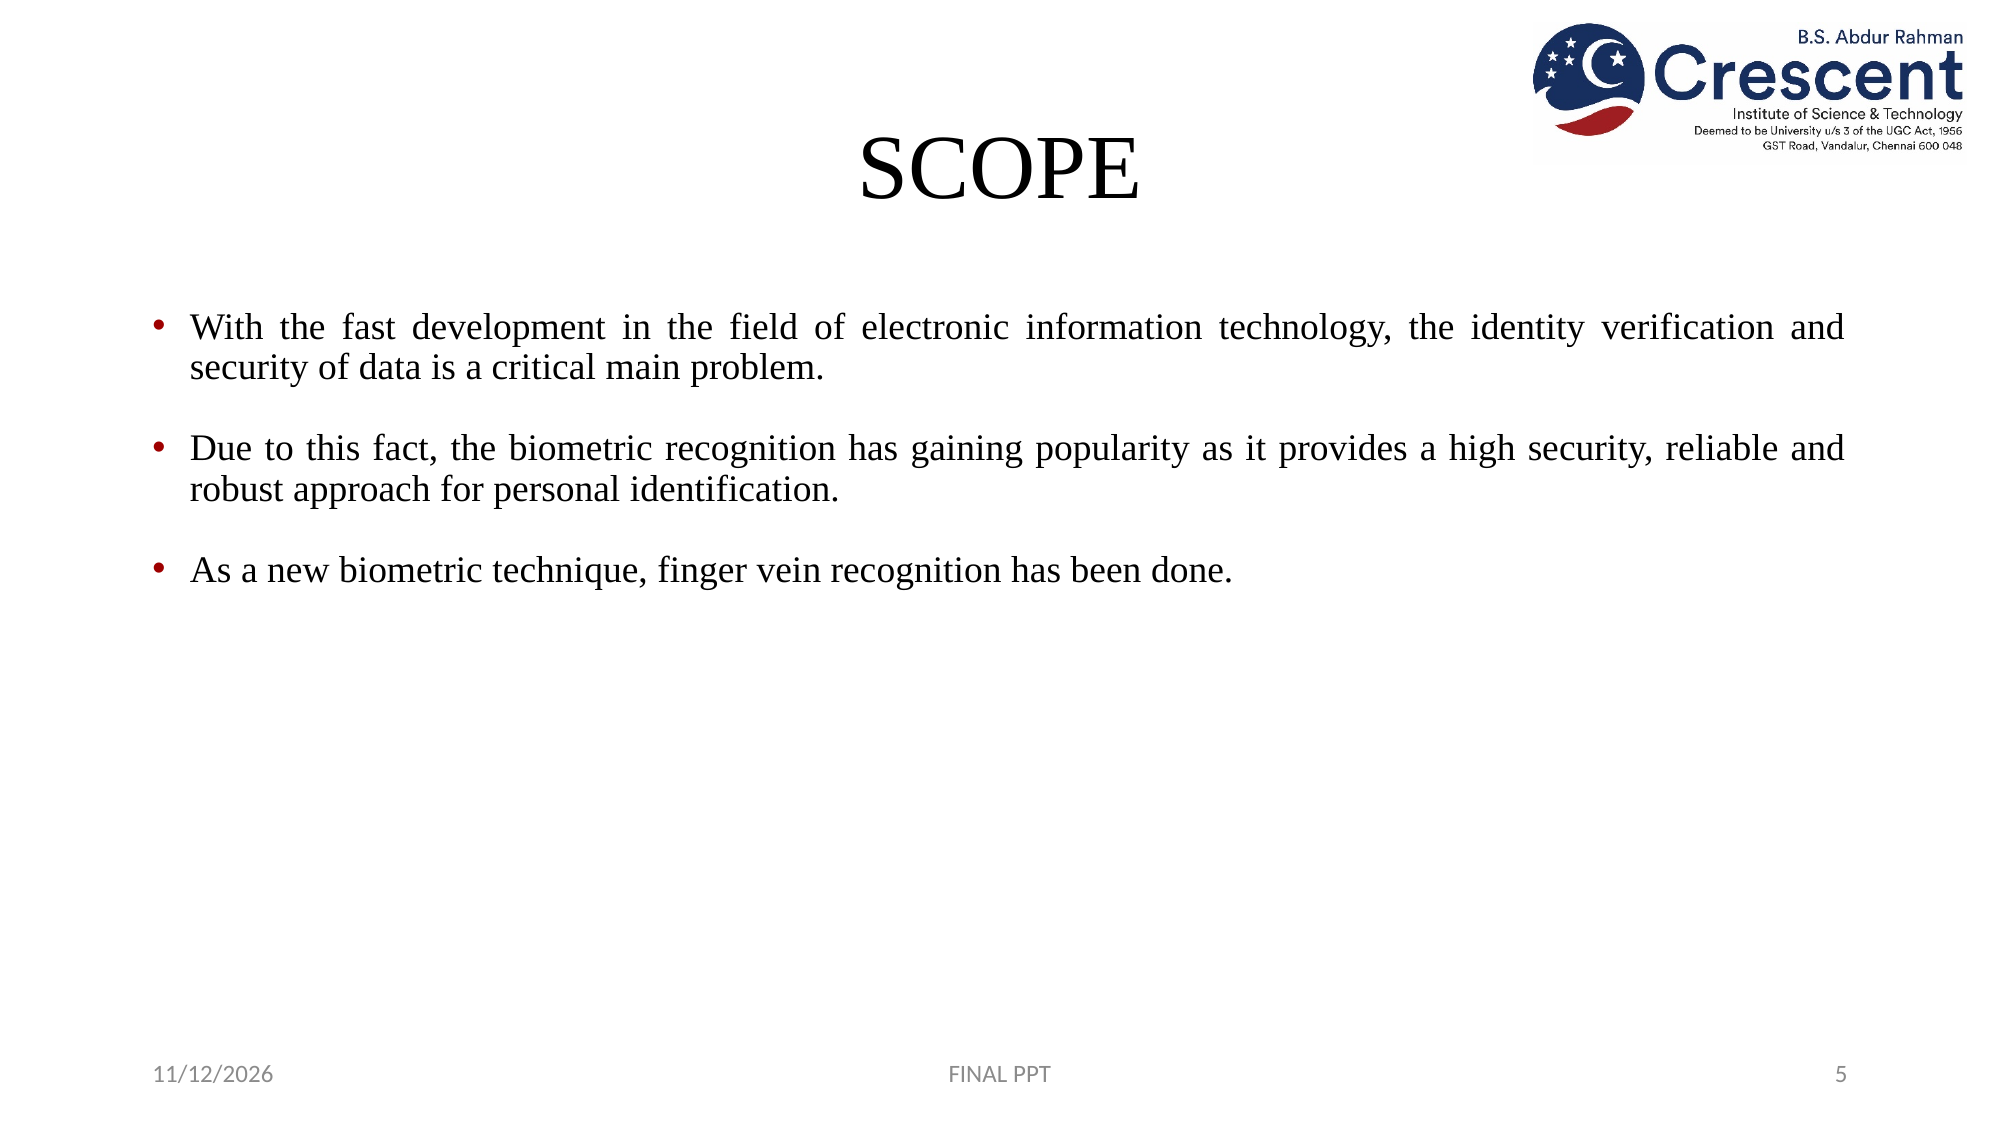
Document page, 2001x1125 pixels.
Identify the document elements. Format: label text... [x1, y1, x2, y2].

list With the fast development in the field of electronic information technology, the identity verification and security of data is a critical main problem. Due to this fact, the biometric recognition has gaining popularity as it provides a high security, reliable and robust approach for personal identification. As a new biometric technique, finger vein recognition has been done. [137, 299, 1863, 1014]
footer FINAL PPT [662, 1042, 1338, 1103]
title SCOPE [137, 59, 1863, 278]
slide_number 5 [1412, 1042, 1863, 1103]
picture [1533, 22, 1967, 165]
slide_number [137, 1042, 588, 1103]
